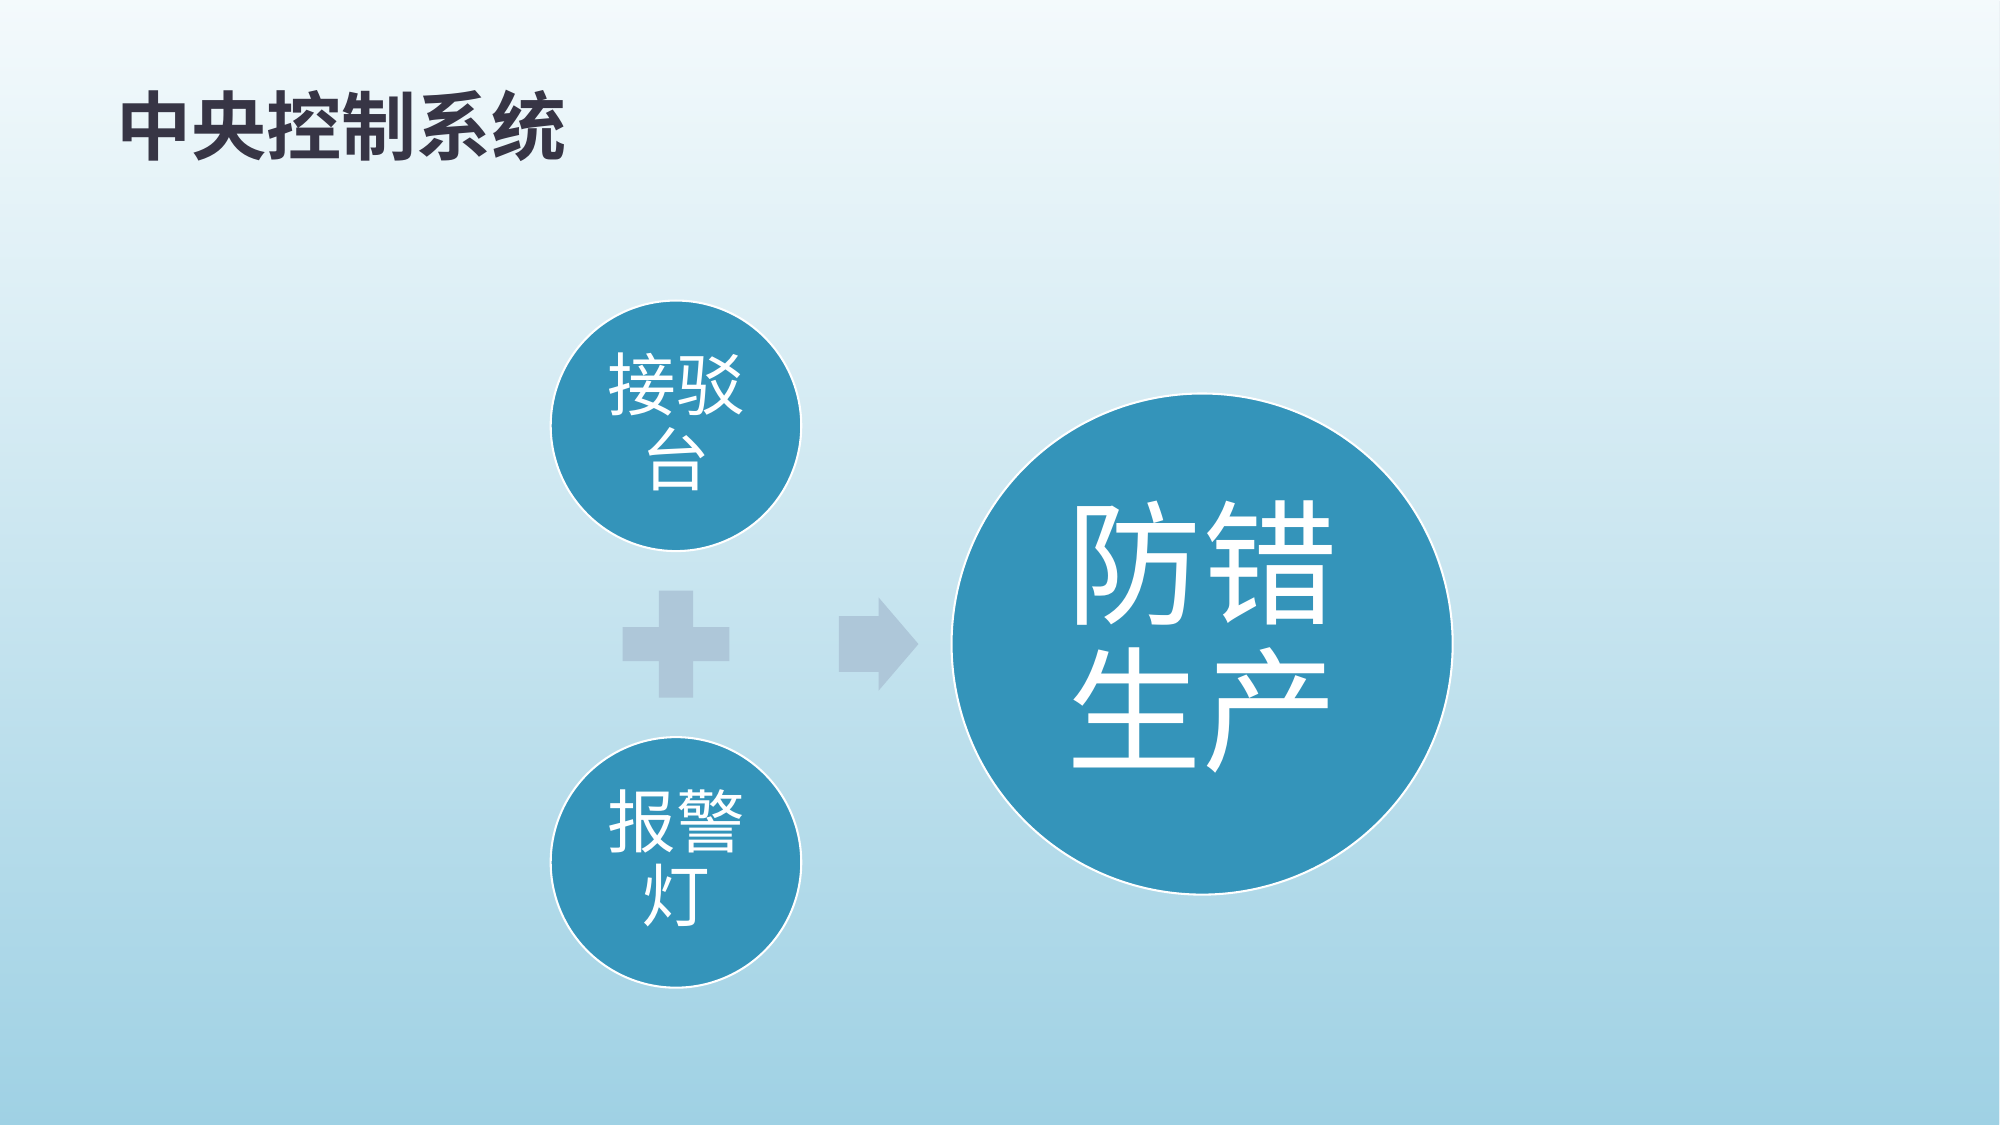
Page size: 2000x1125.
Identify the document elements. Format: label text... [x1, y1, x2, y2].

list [212, 300, 1792, 988]
title 中央控制系统 [101, 1, 1902, 177]
